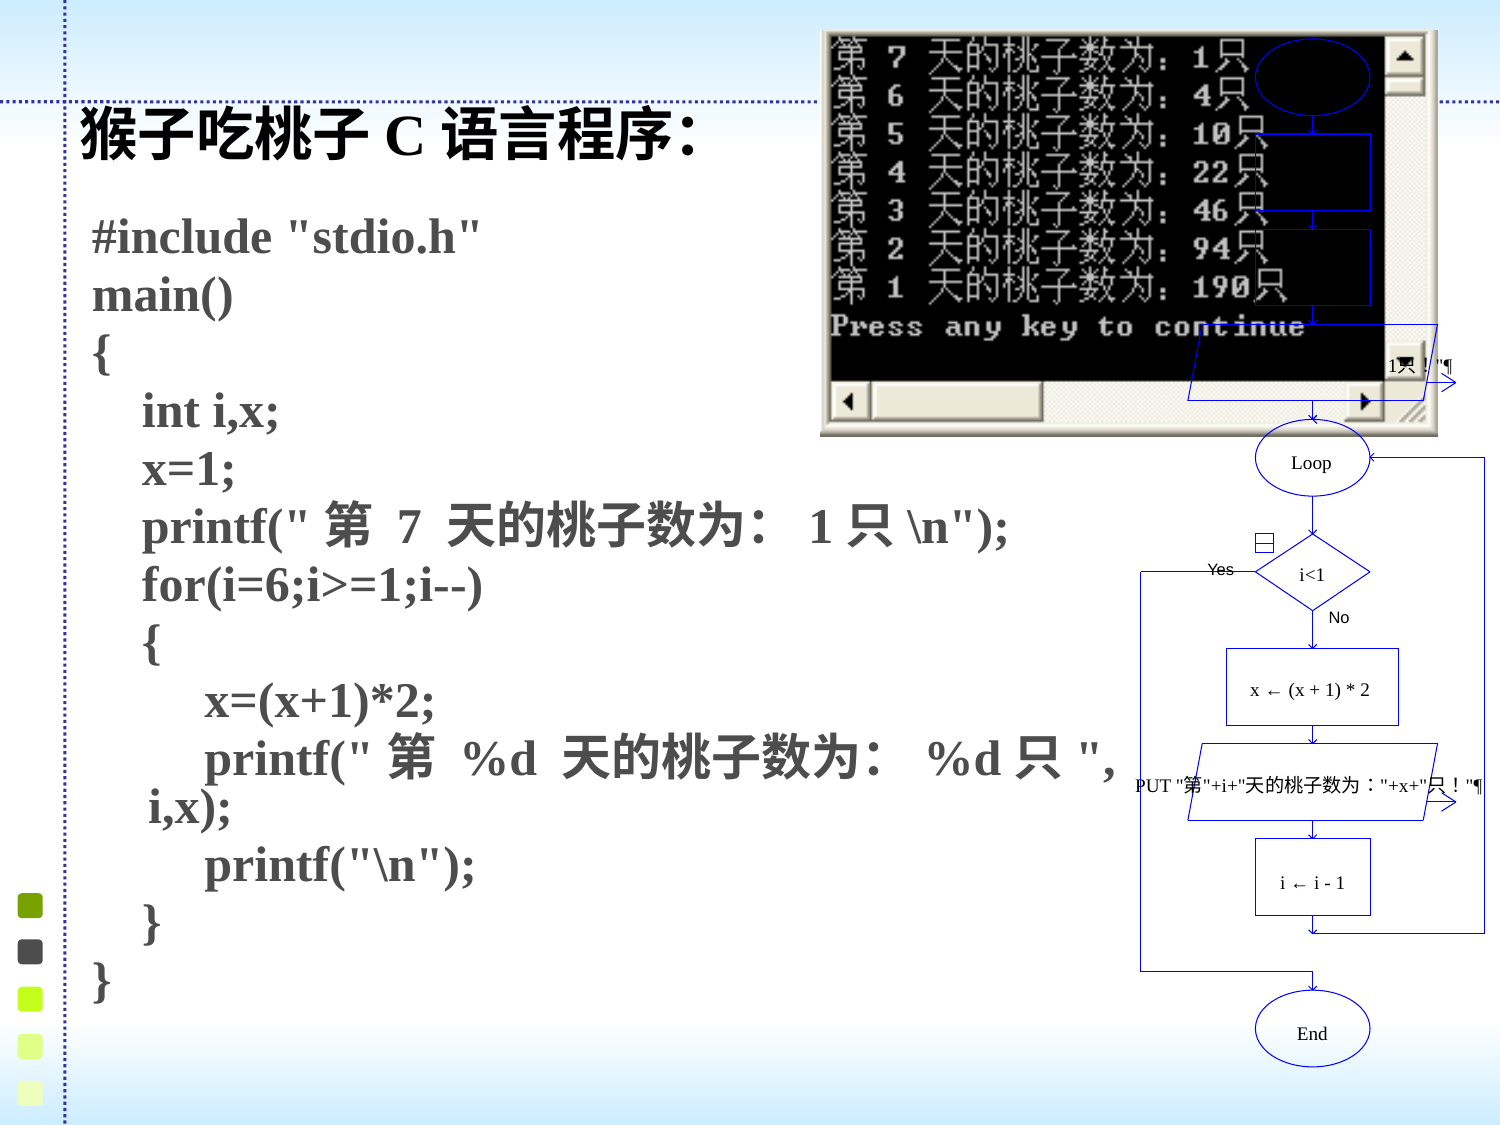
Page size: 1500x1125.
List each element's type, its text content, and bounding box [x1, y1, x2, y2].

list #include "stdio.h" main() { int i,x; x=1; printf("第 7 天的桃子数为：1只\n"); for(i=6;i>=1;i--) { x=(x+1)*2; printf("第 %d 天的桃子数为：%d只", i,x); printf("\n"); } } [76, 208, 1043, 1035]
text_box 猴子吃桃子C语言程序： [64, 90, 815, 175]
picture [820, 0, 1500, 1083]
